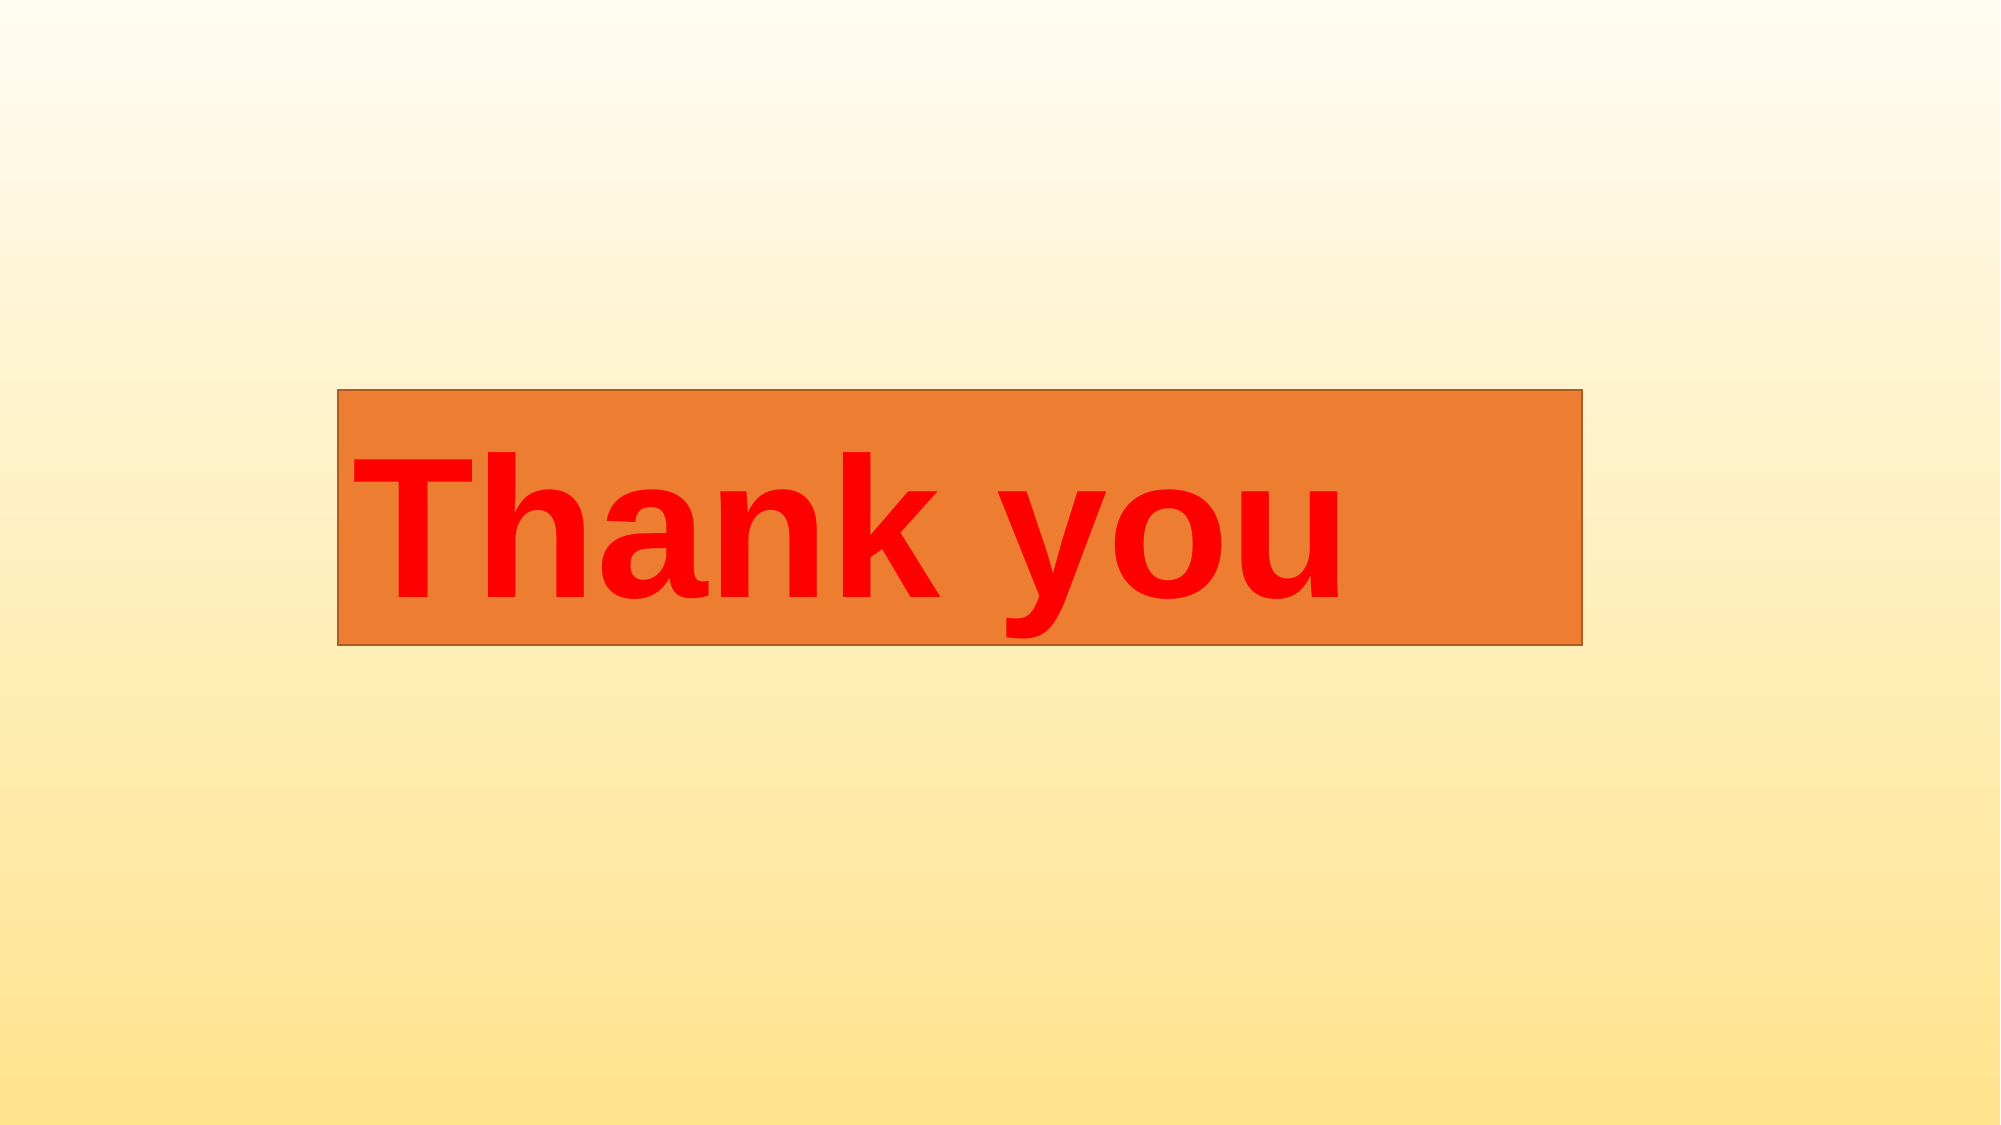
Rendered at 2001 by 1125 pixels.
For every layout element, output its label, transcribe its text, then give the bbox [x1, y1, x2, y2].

text_box Thank you [337, 389, 1583, 646]
